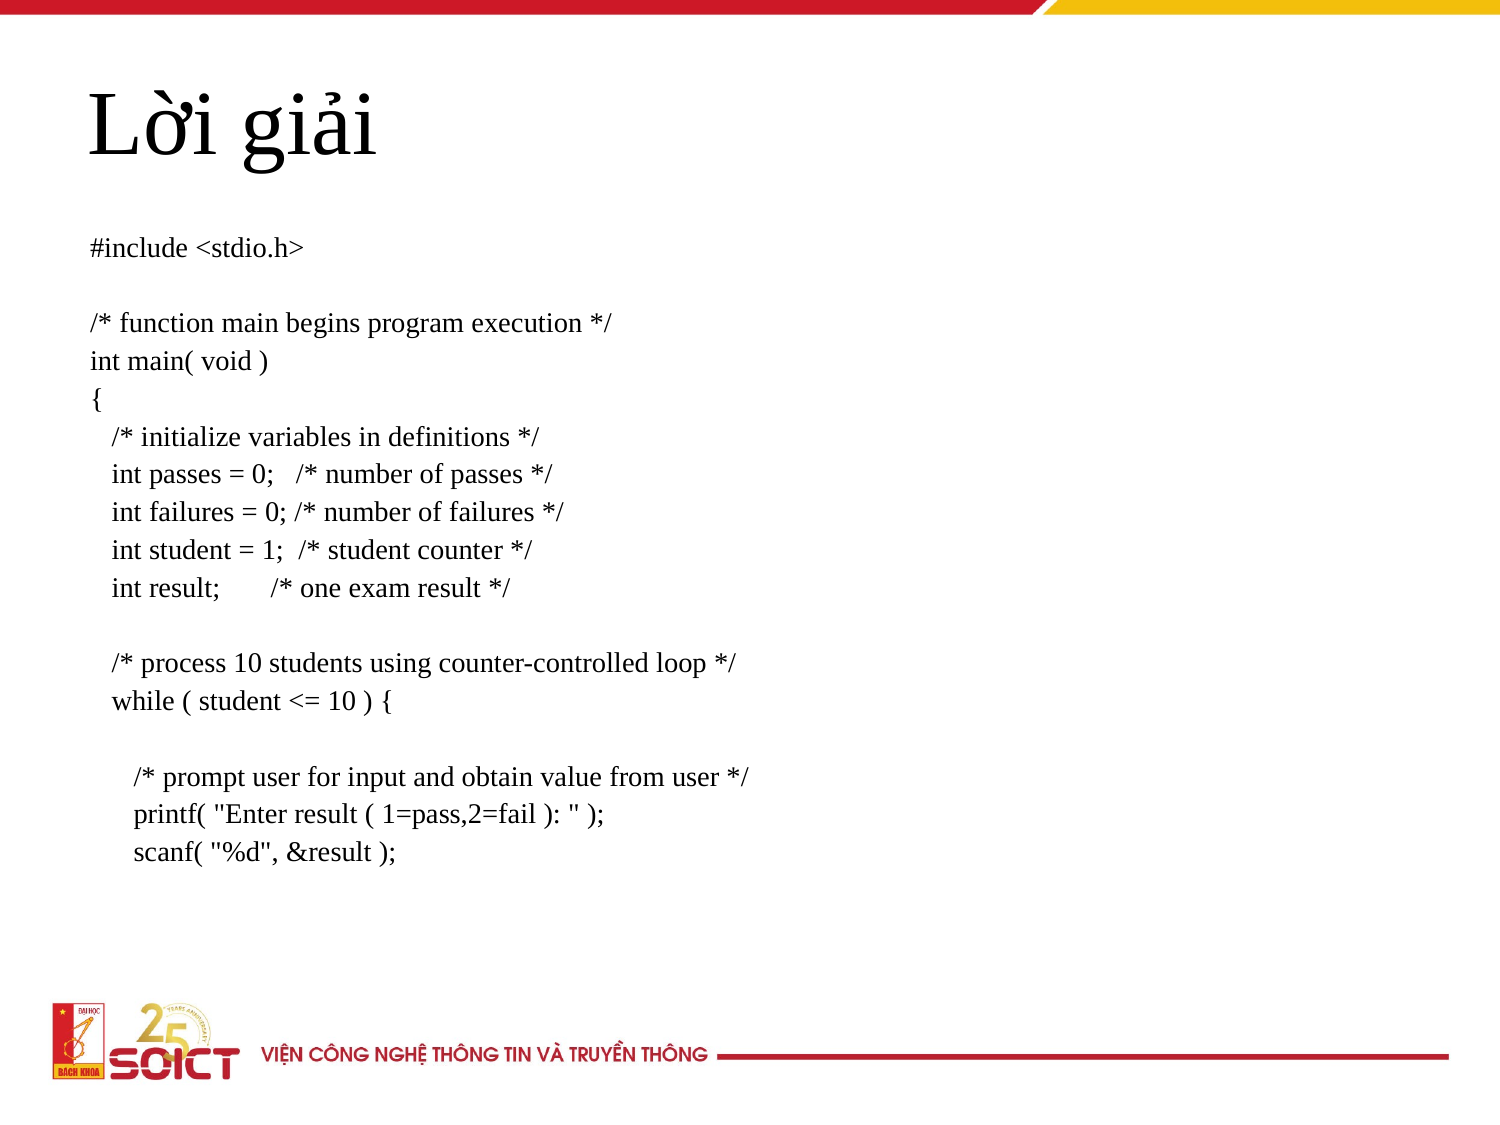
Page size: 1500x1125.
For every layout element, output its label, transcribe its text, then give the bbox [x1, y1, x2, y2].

list #include <stdio.h> /* function main begins program execution */ int main( void ) { /* initialize variables in definitions */ int passes = 0; /* number of passes */ int failures = 0; /* number of failures */ int student = 1; /* student counter */ int result; /* one exam result */ /* process 10 students using counter-controlled loop */ while ( student <= 10 ) { /* prompt user for input and obtain value from user */ printf( "Enter result ( 1=pass,2=fail ): " ); scanf( "%d", &result ); [75, 224, 1425, 956]
picture [0, 0, 1500, 1125]
title Lời giải [72, 16, 1425, 233]
